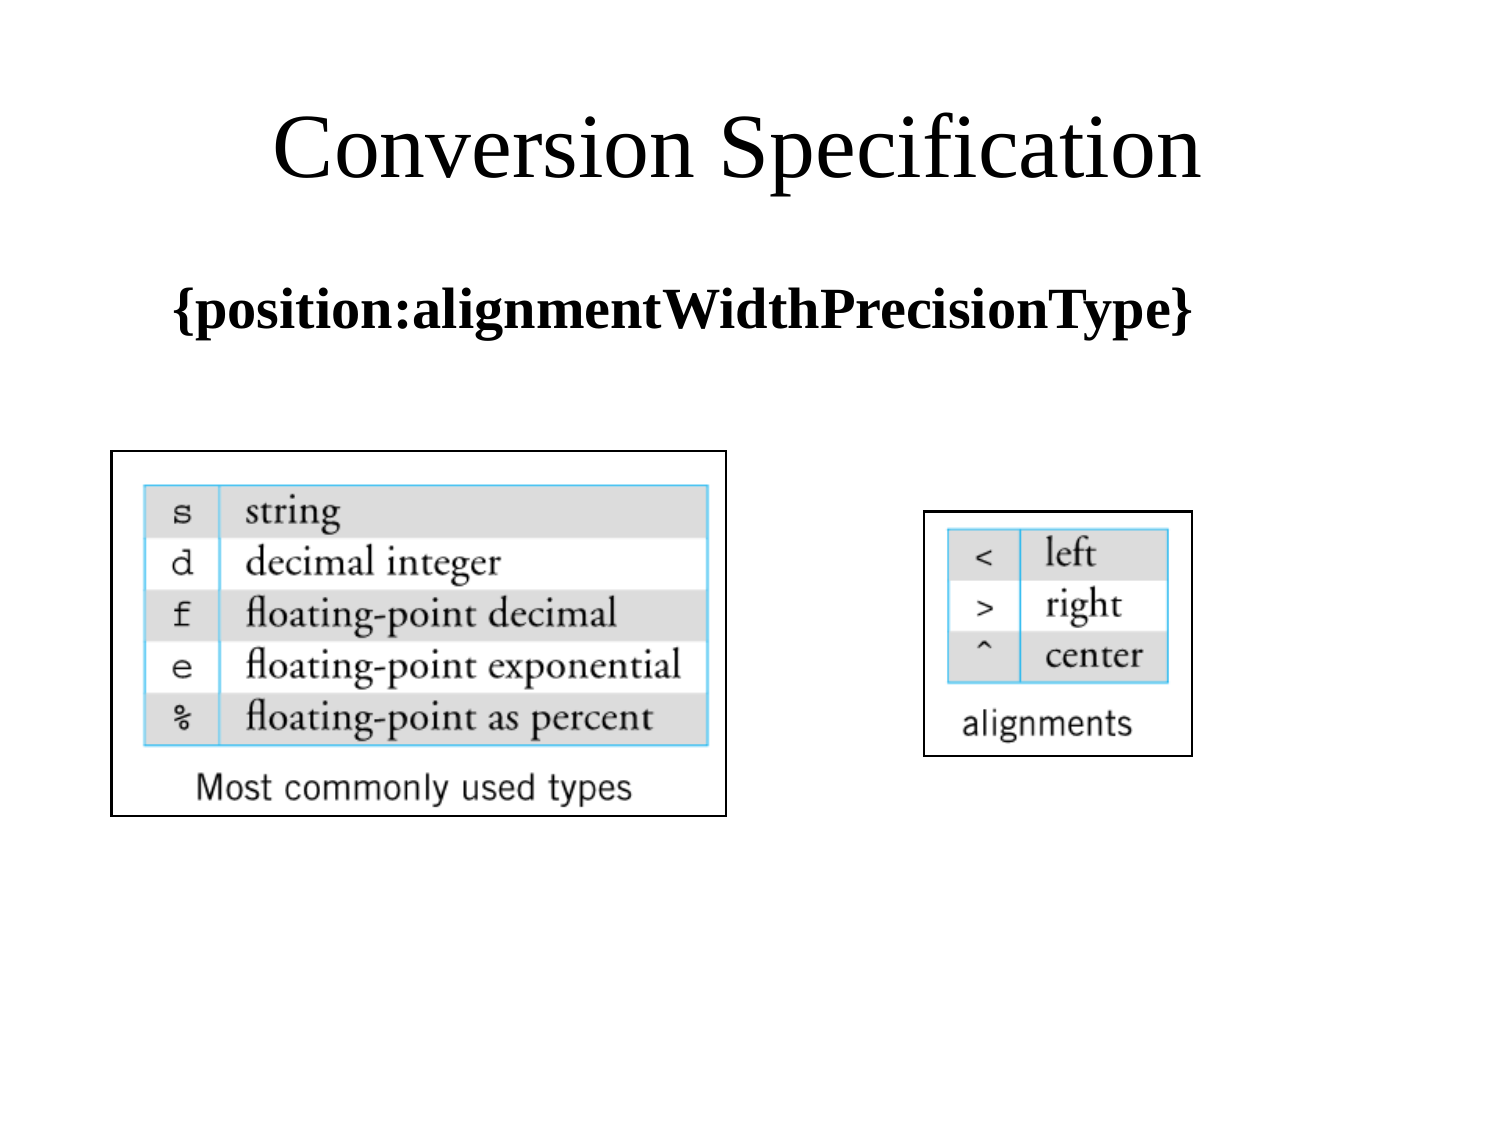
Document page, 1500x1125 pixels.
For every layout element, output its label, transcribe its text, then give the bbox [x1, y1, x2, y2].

picture [112, 452, 725, 815]
picture [924, 512, 1191, 755]
title Conversion Specification [112, 46, 1388, 235]
list {position:alignmentWidthPrecisionType} [82, 262, 1445, 1005]
